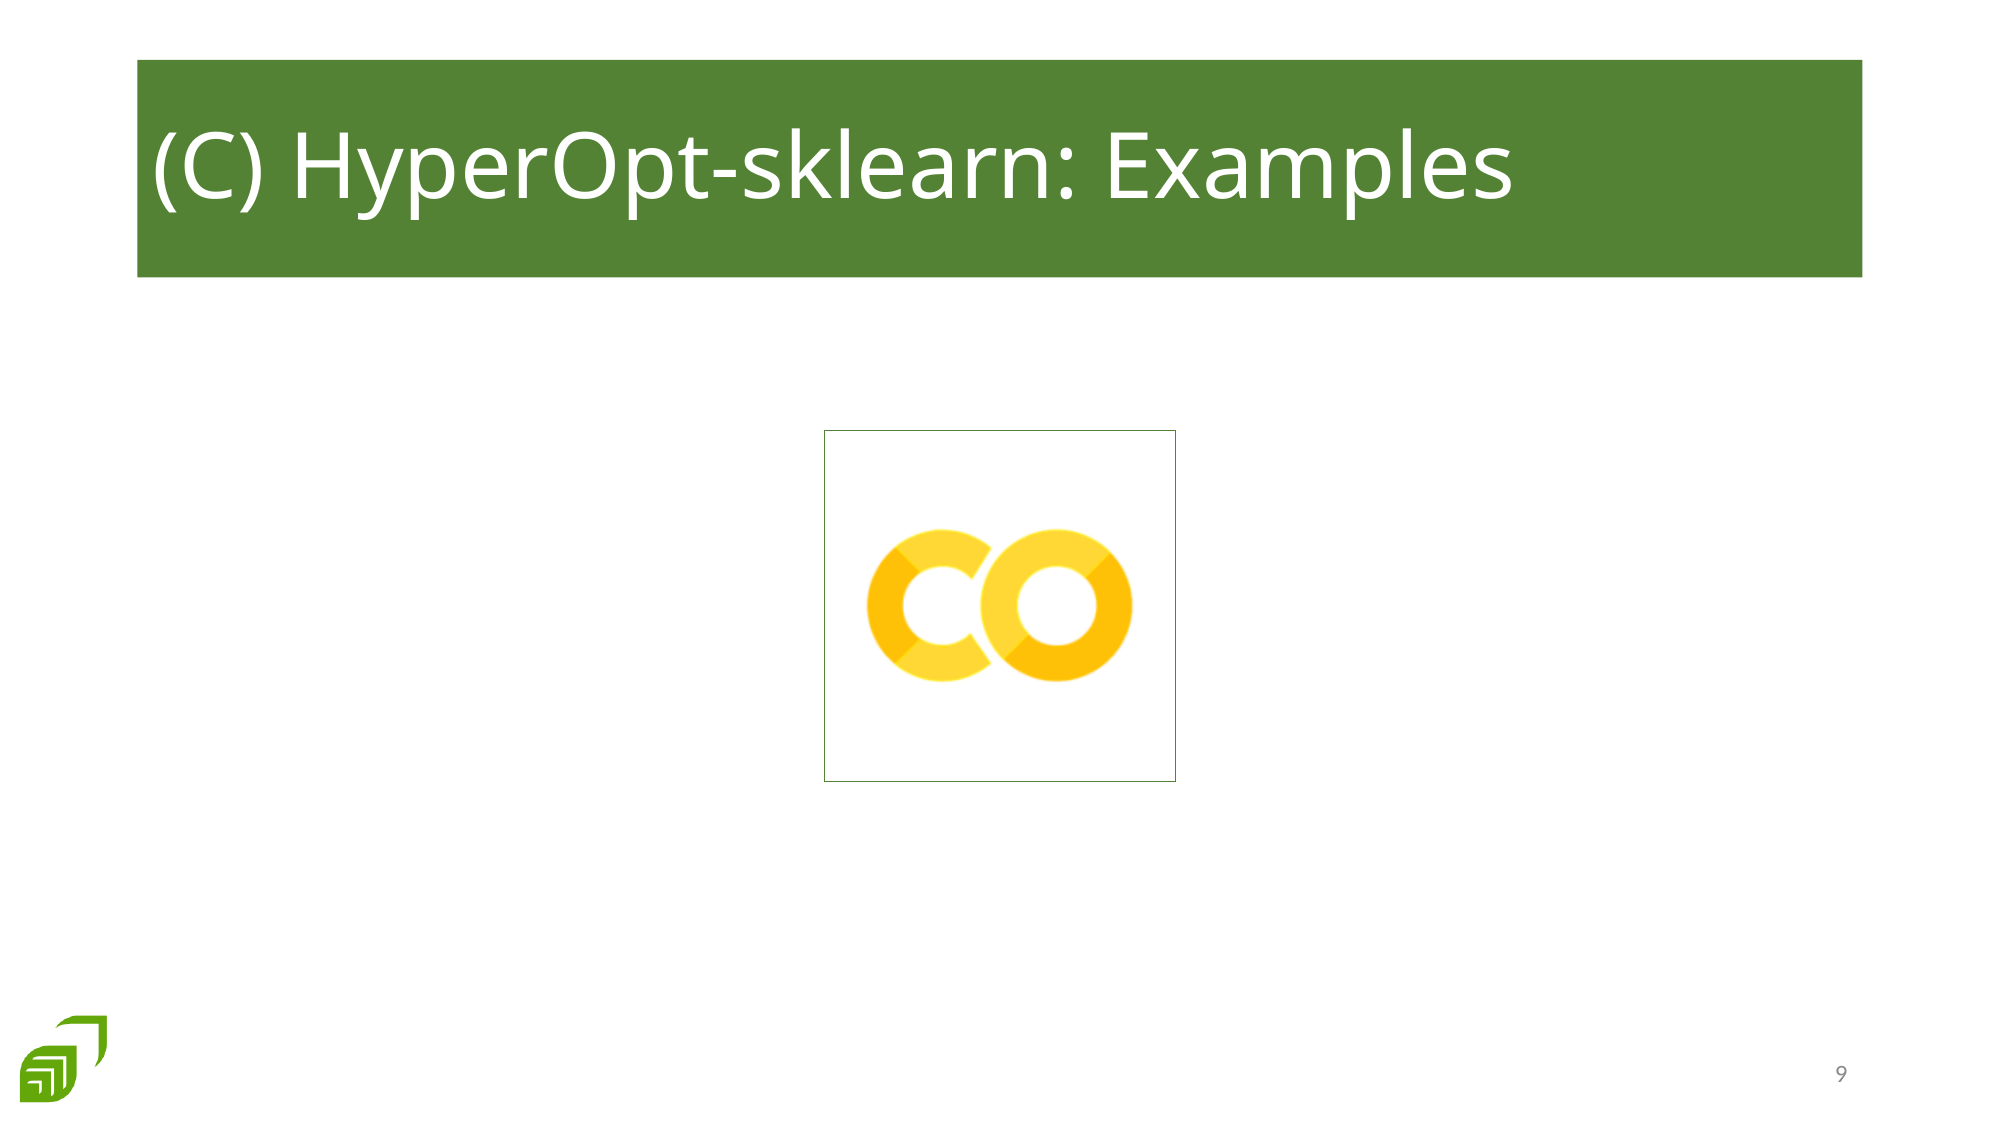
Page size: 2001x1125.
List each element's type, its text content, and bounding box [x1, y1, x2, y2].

picture [16, 1013, 464, 1125]
title (C) HyperOpt-sklearn: Examples [137, 59, 1863, 278]
picture [824, 430, 1176, 782]
slide_number 8 [1412, 1042, 1863, 1103]
